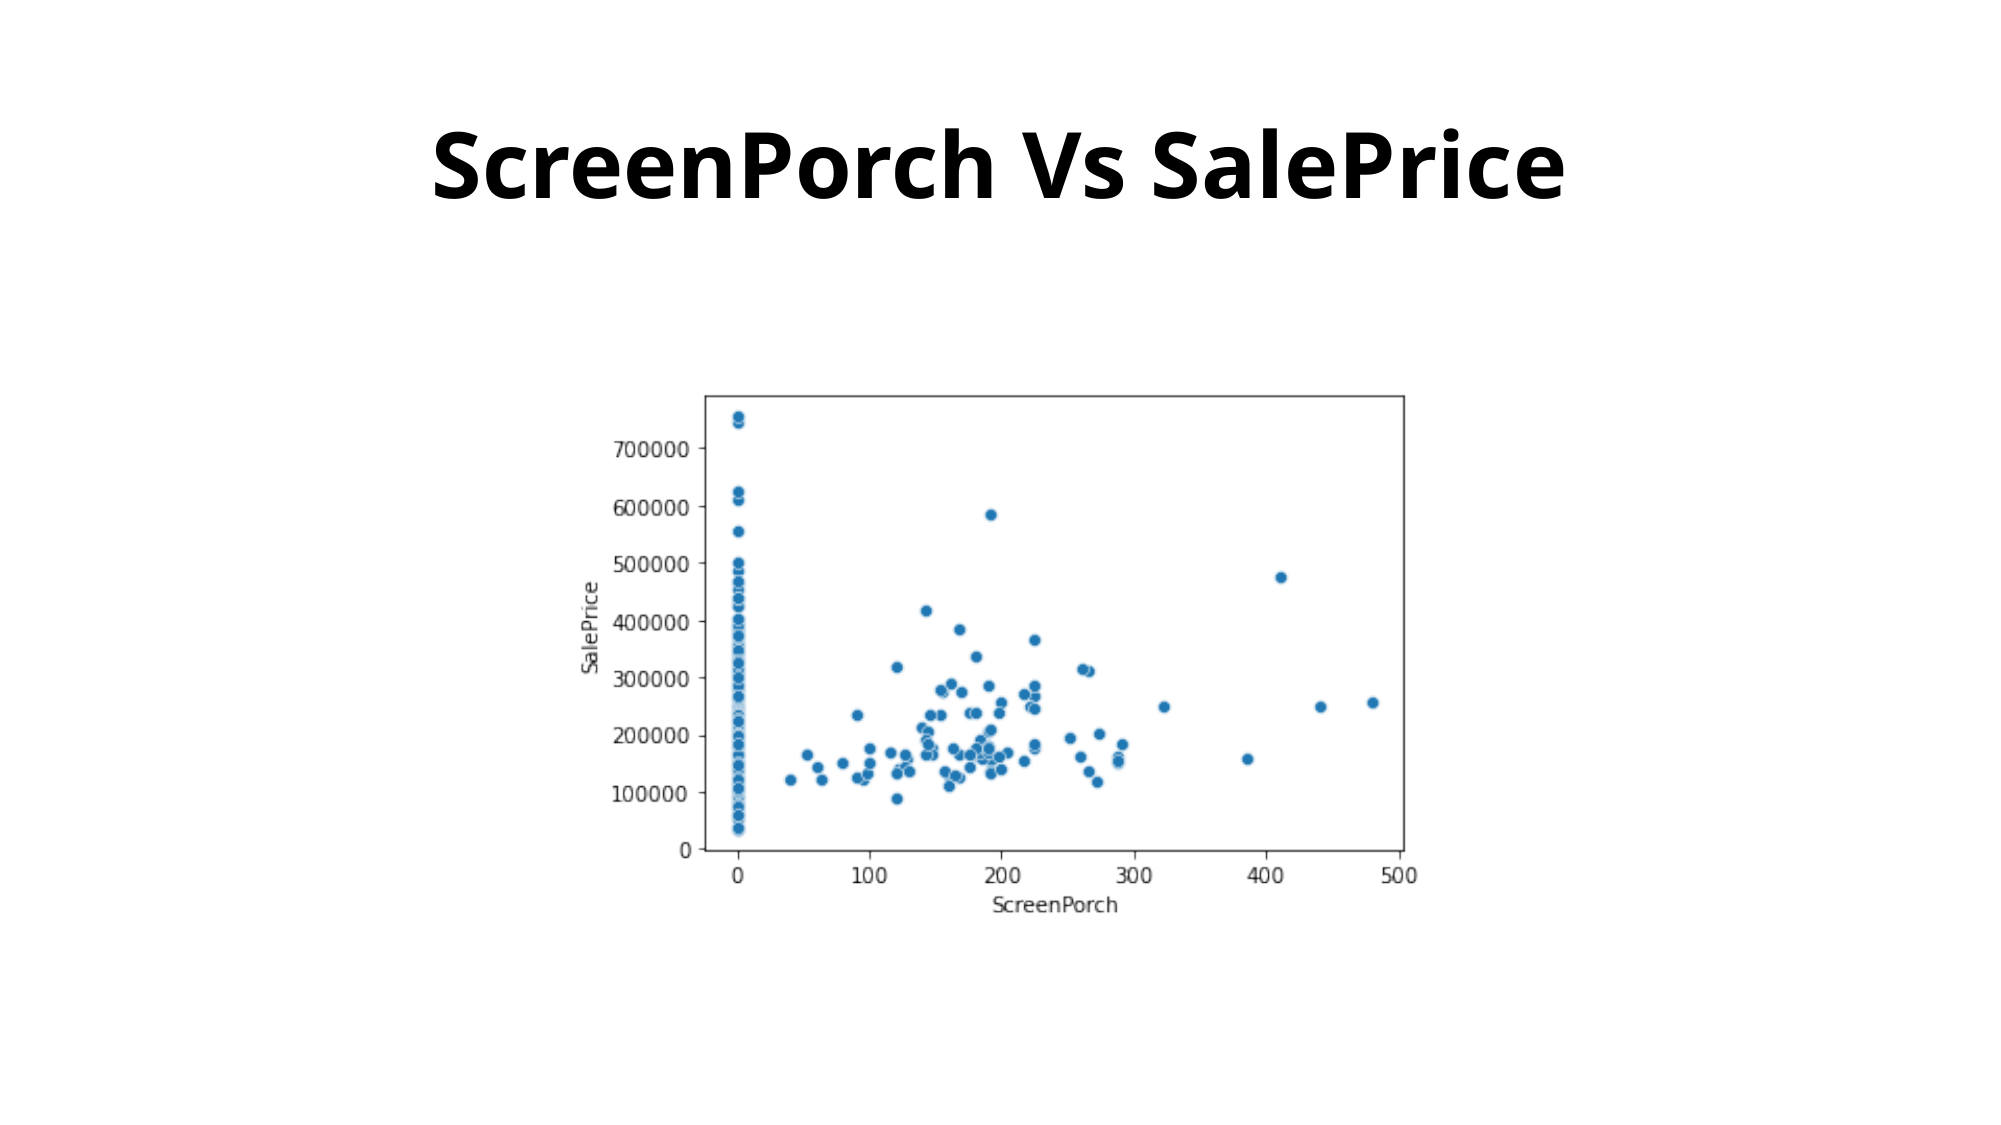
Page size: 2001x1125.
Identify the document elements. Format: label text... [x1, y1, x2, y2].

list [567, 383, 1433, 930]
title ScreenPorch Vs SalePrice [137, 59, 1863, 278]
